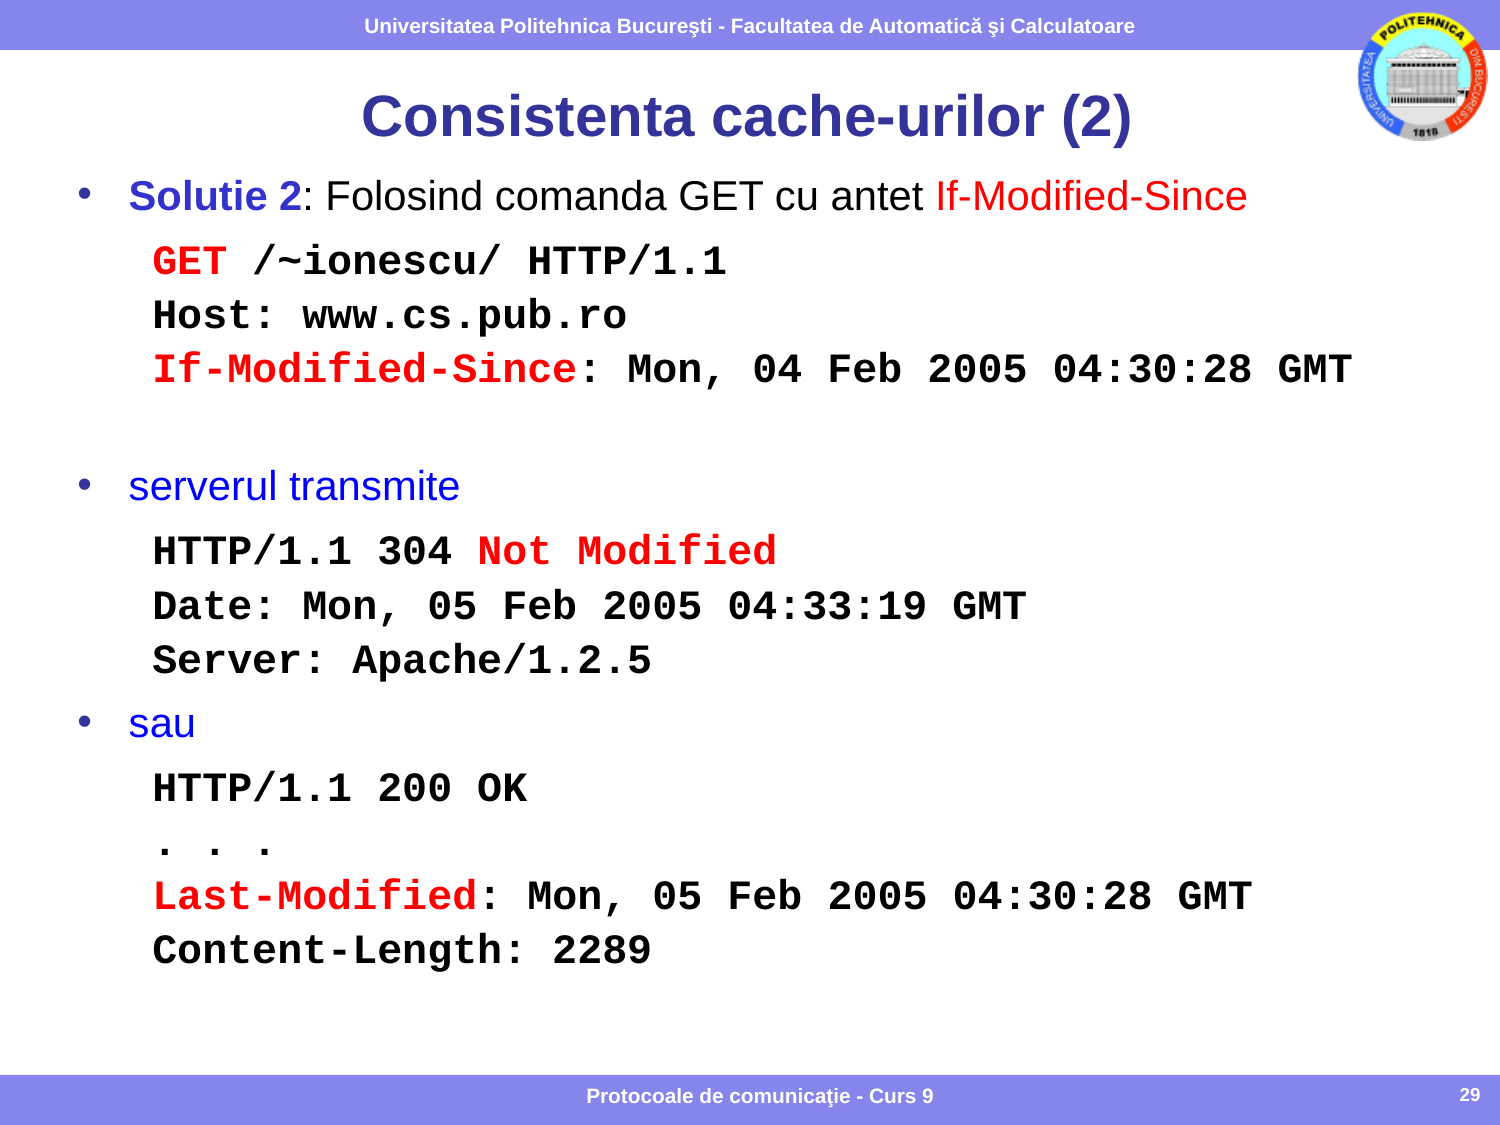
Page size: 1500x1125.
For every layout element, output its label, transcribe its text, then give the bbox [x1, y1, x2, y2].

picture [1357, 12, 1488, 141]
title Consistenta cache-urilor (2) [62, 67, 1433, 159]
footer Protocoale de comunicaţie - Curs 9 [387, 1074, 1134, 1121]
list Solutie 2: Folosind comanda GET cu antet If-Modified-Since GET /~ionescu/ HTTP/1.1 Host: www.cs.pub.ro If-Modified-Since: Mon, 04 Feb 2005 04:30:28 GMT serverul transmite HTTP/1.1 304 Not Modified Date: Mon, 05 Feb 2005 04:33:19 GMT Server: Apache/1.2.5 sau HTTP/1.1 200 OK . . . Last-Modified: Mon, 05 Feb 2005 04:30:28 GMT Content-Length: 2289 [62, 160, 1433, 1046]
slide_number 29 [1149, 1074, 1496, 1121]
